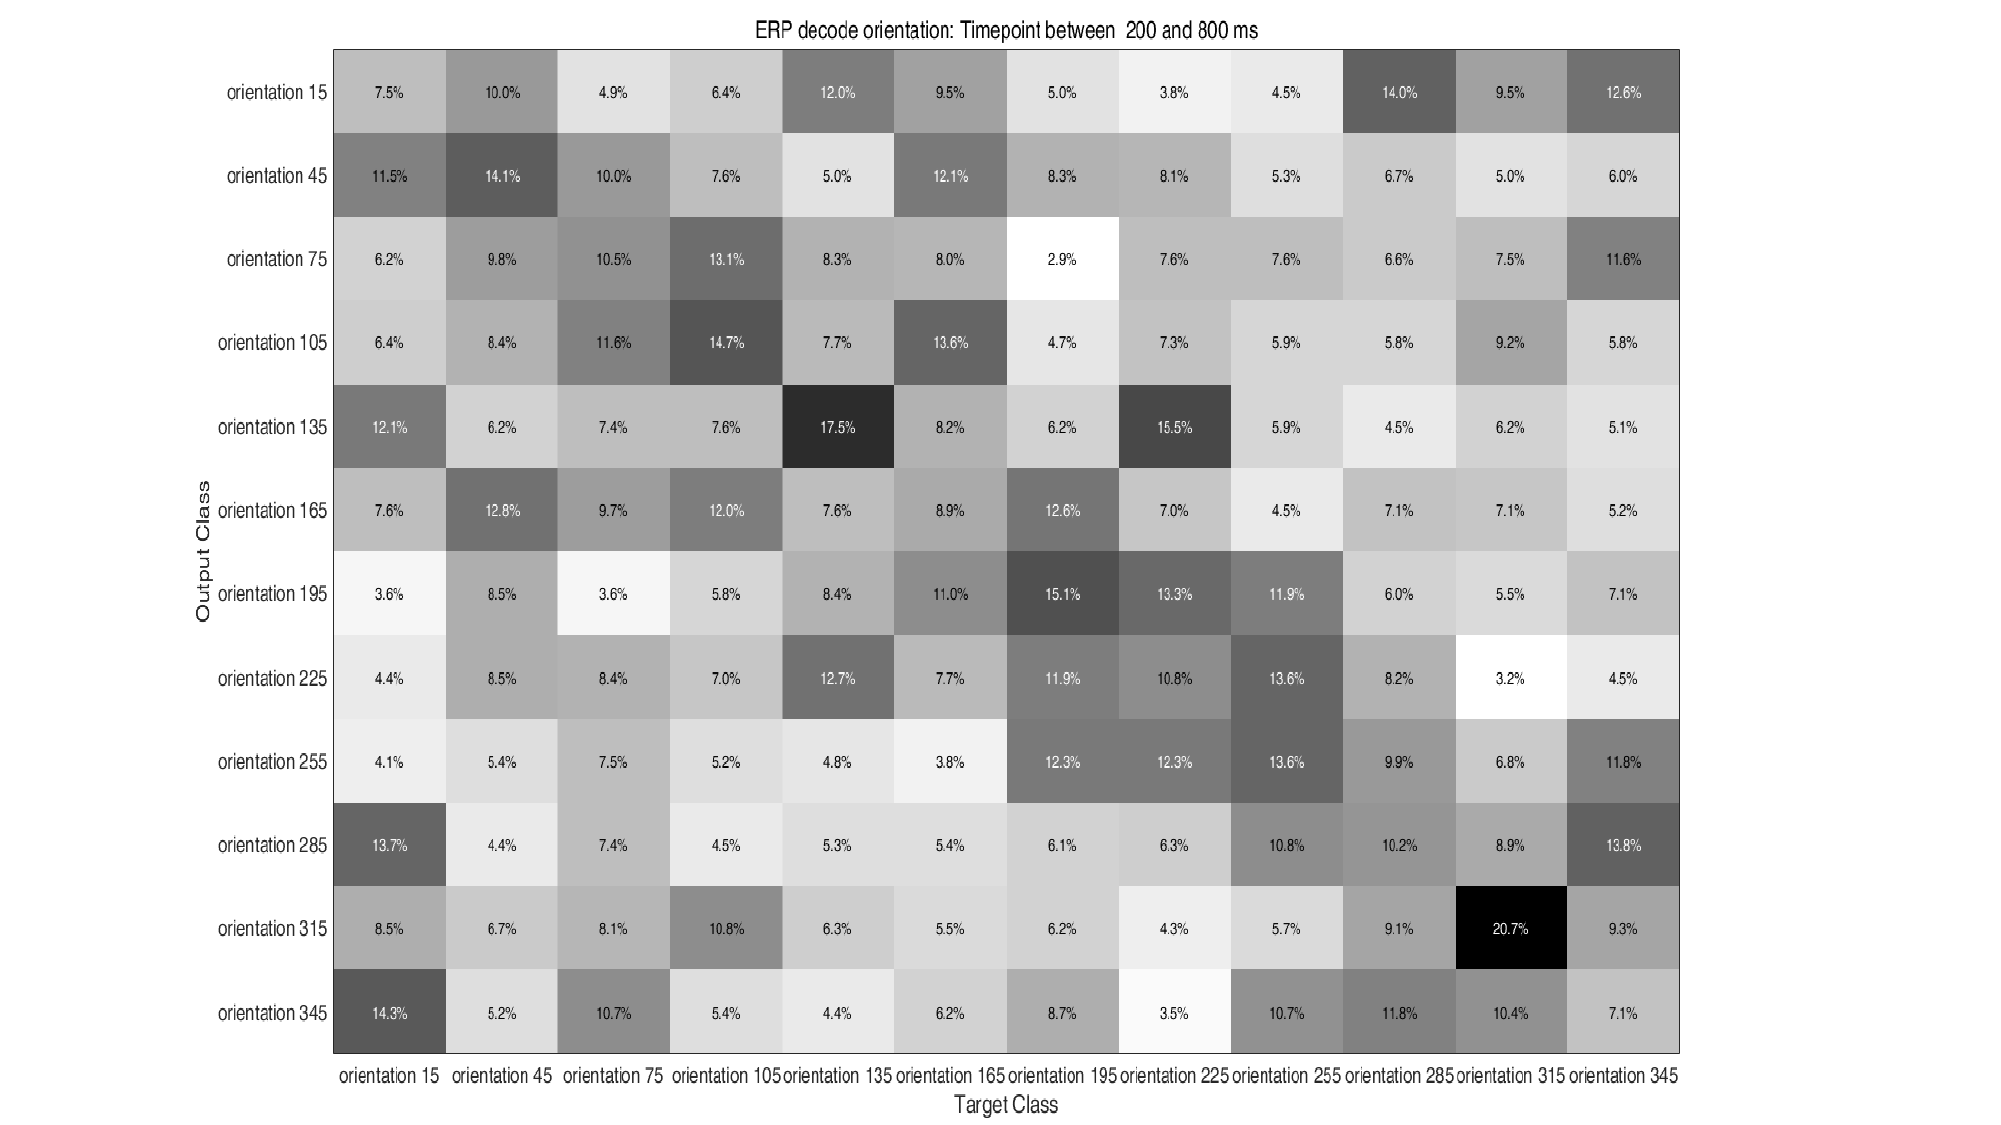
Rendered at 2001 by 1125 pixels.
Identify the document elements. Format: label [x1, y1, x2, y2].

picture [189, 11, 1689, 1125]
